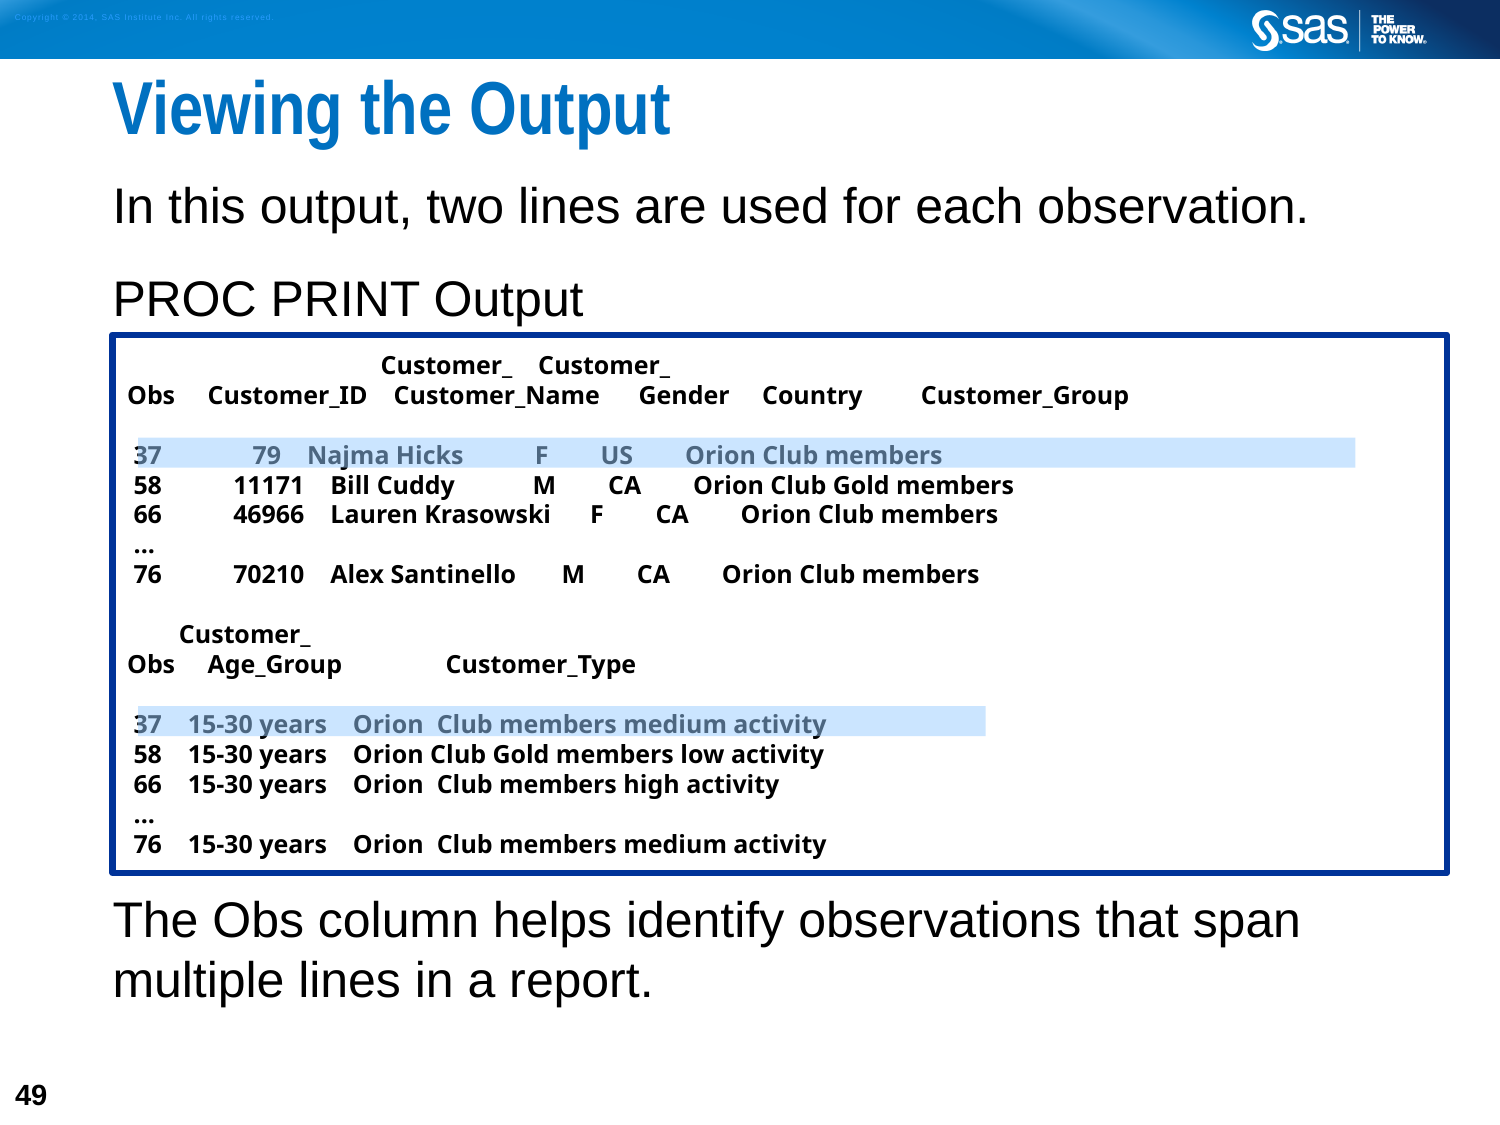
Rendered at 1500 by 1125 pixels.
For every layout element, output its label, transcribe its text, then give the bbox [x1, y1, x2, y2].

list In this output, two lines are used for each observation. PROC PRINT Output The Obs column helps identify observations that span multiple lines in a report. [112, 873, 1400, 1060]
title Viewing the Output [112, 75, 1500, 188]
text_box [138, 437, 1356, 468]
picture [0, 0, 1500, 59]
text_box [138, 706, 986, 737]
list In this output, two lines are used for each observation. PROC PRINT Output The Obs column helps identify observations that span multiple lines in a report. [112, 173, 1400, 334]
text_box Customer_ Customer_ Obs Customer_ID Customer_Name Gender Country Customer_Group 37 79 Najma Hicks F US Orion Club members 58 11171 Bill Cuddy M CA Orion Club Gold members 66 46966 Lauren Krasowski F CA Orion Club members ... 76 70210 Alex Santinello M CA Orion Club members Customer_ Obs Age_Group Customer_Type 37 15-30 years Orion Club members medium activity 58 15-30 years Orion Club Gold members low activity 66 15-30 years Orion Club members high activity ... 76 15-30 years Orion Club members medium activity [112, 334, 1447, 873]
